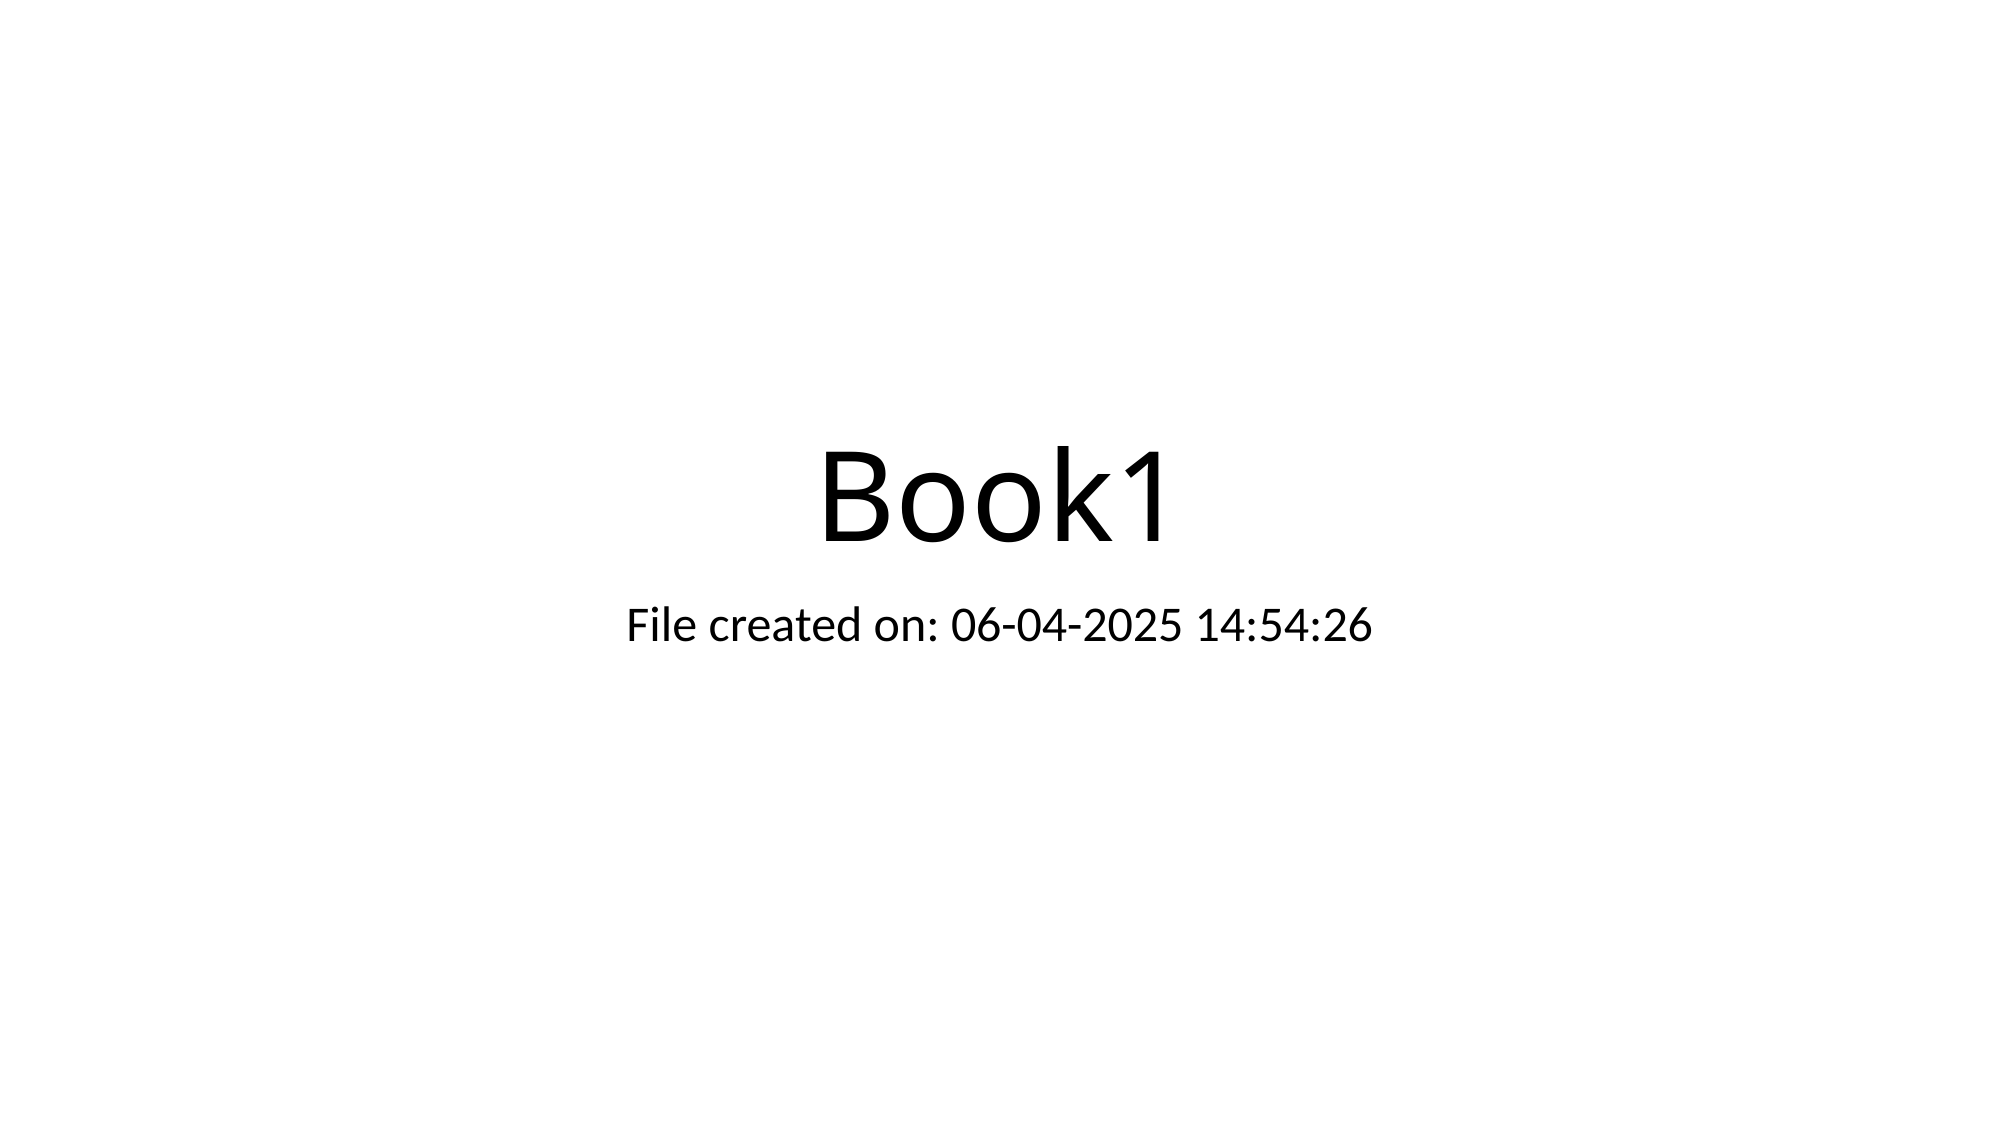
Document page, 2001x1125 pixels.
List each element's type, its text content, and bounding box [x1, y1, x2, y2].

title Book1 [249, 184, 1750, 576]
subtitle File created on: 06-04-2025 14:54:26 [249, 590, 1750, 863]
